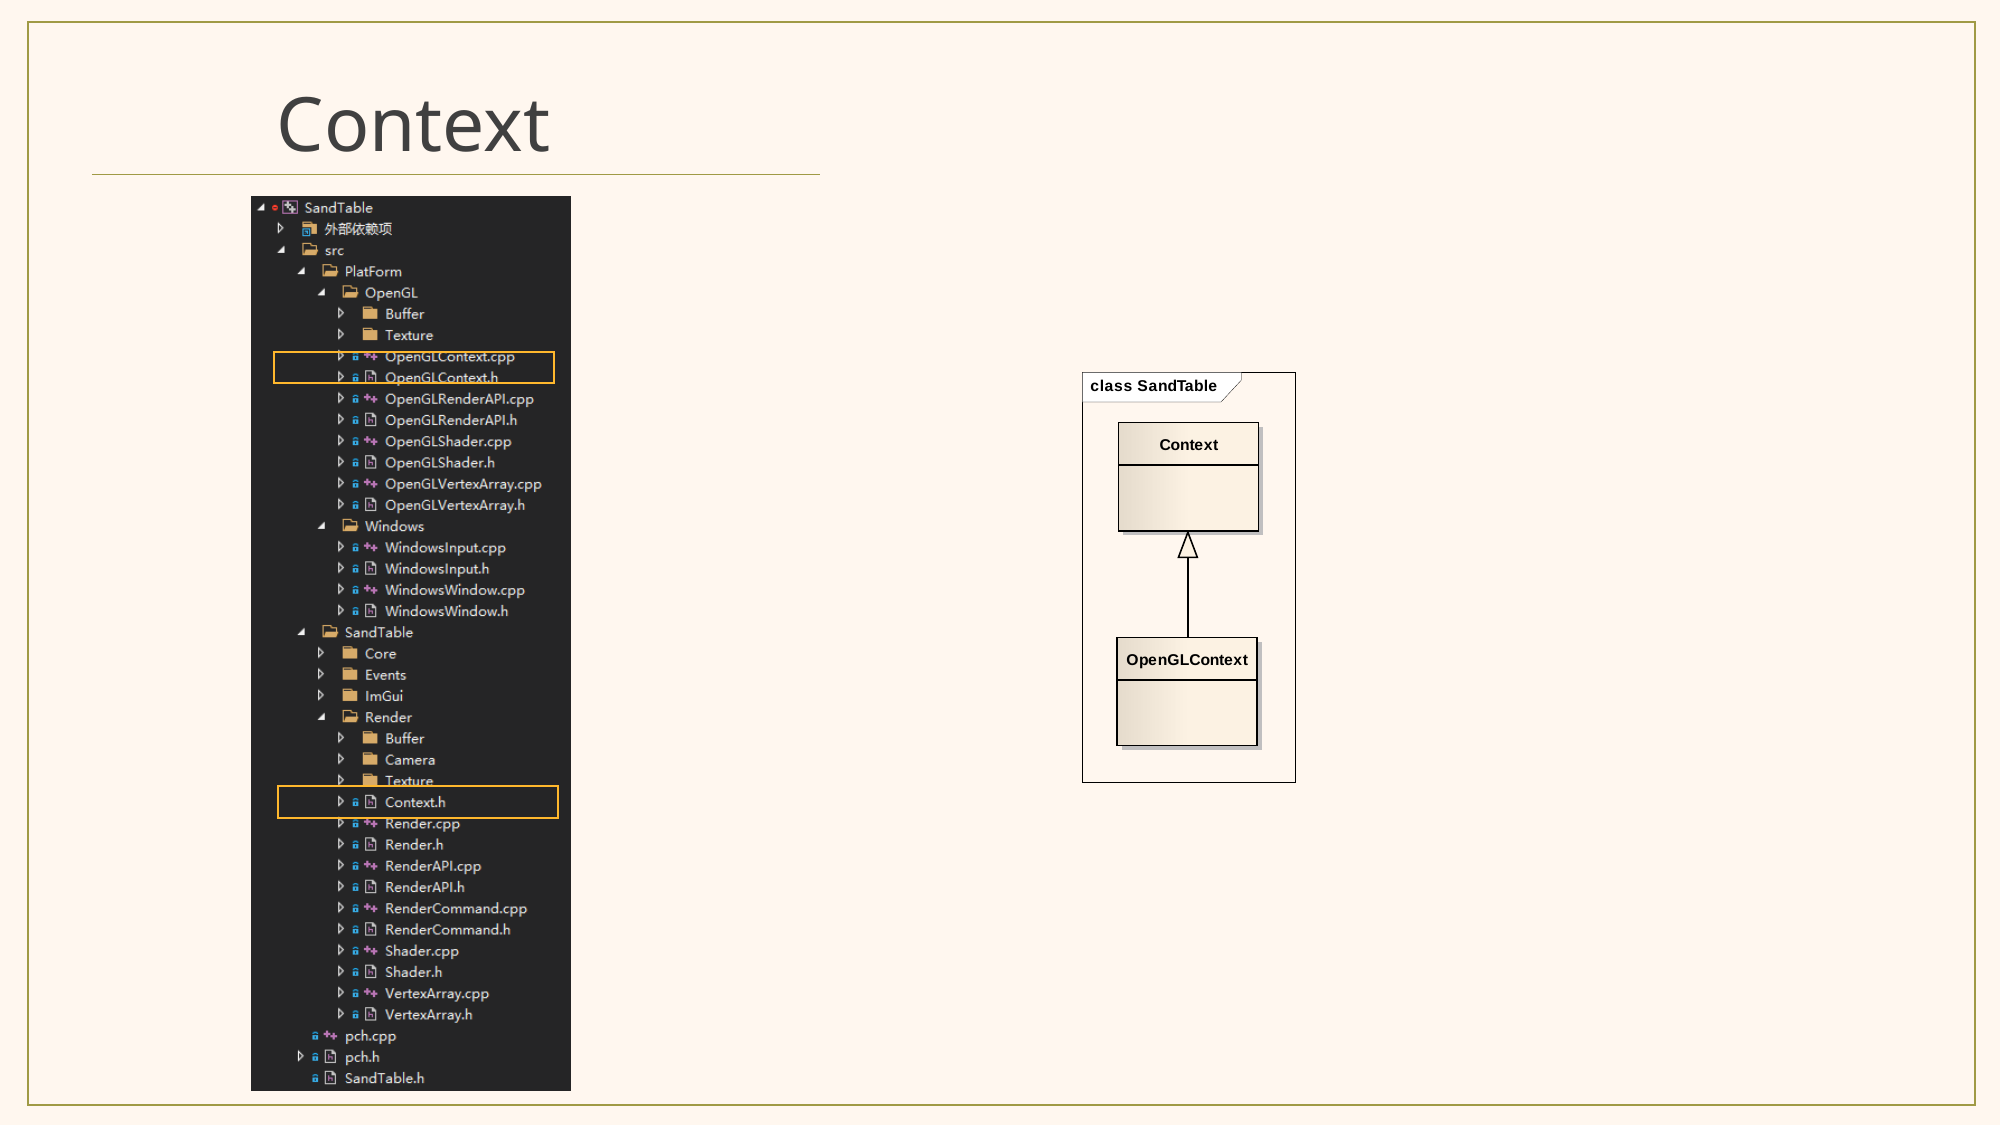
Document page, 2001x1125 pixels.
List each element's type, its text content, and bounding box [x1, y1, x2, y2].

picture [251, 196, 571, 1091]
picture [1077, 367, 1300, 787]
text_box [27, 21, 1976, 1106]
text_box Context [262, 68, 566, 174]
